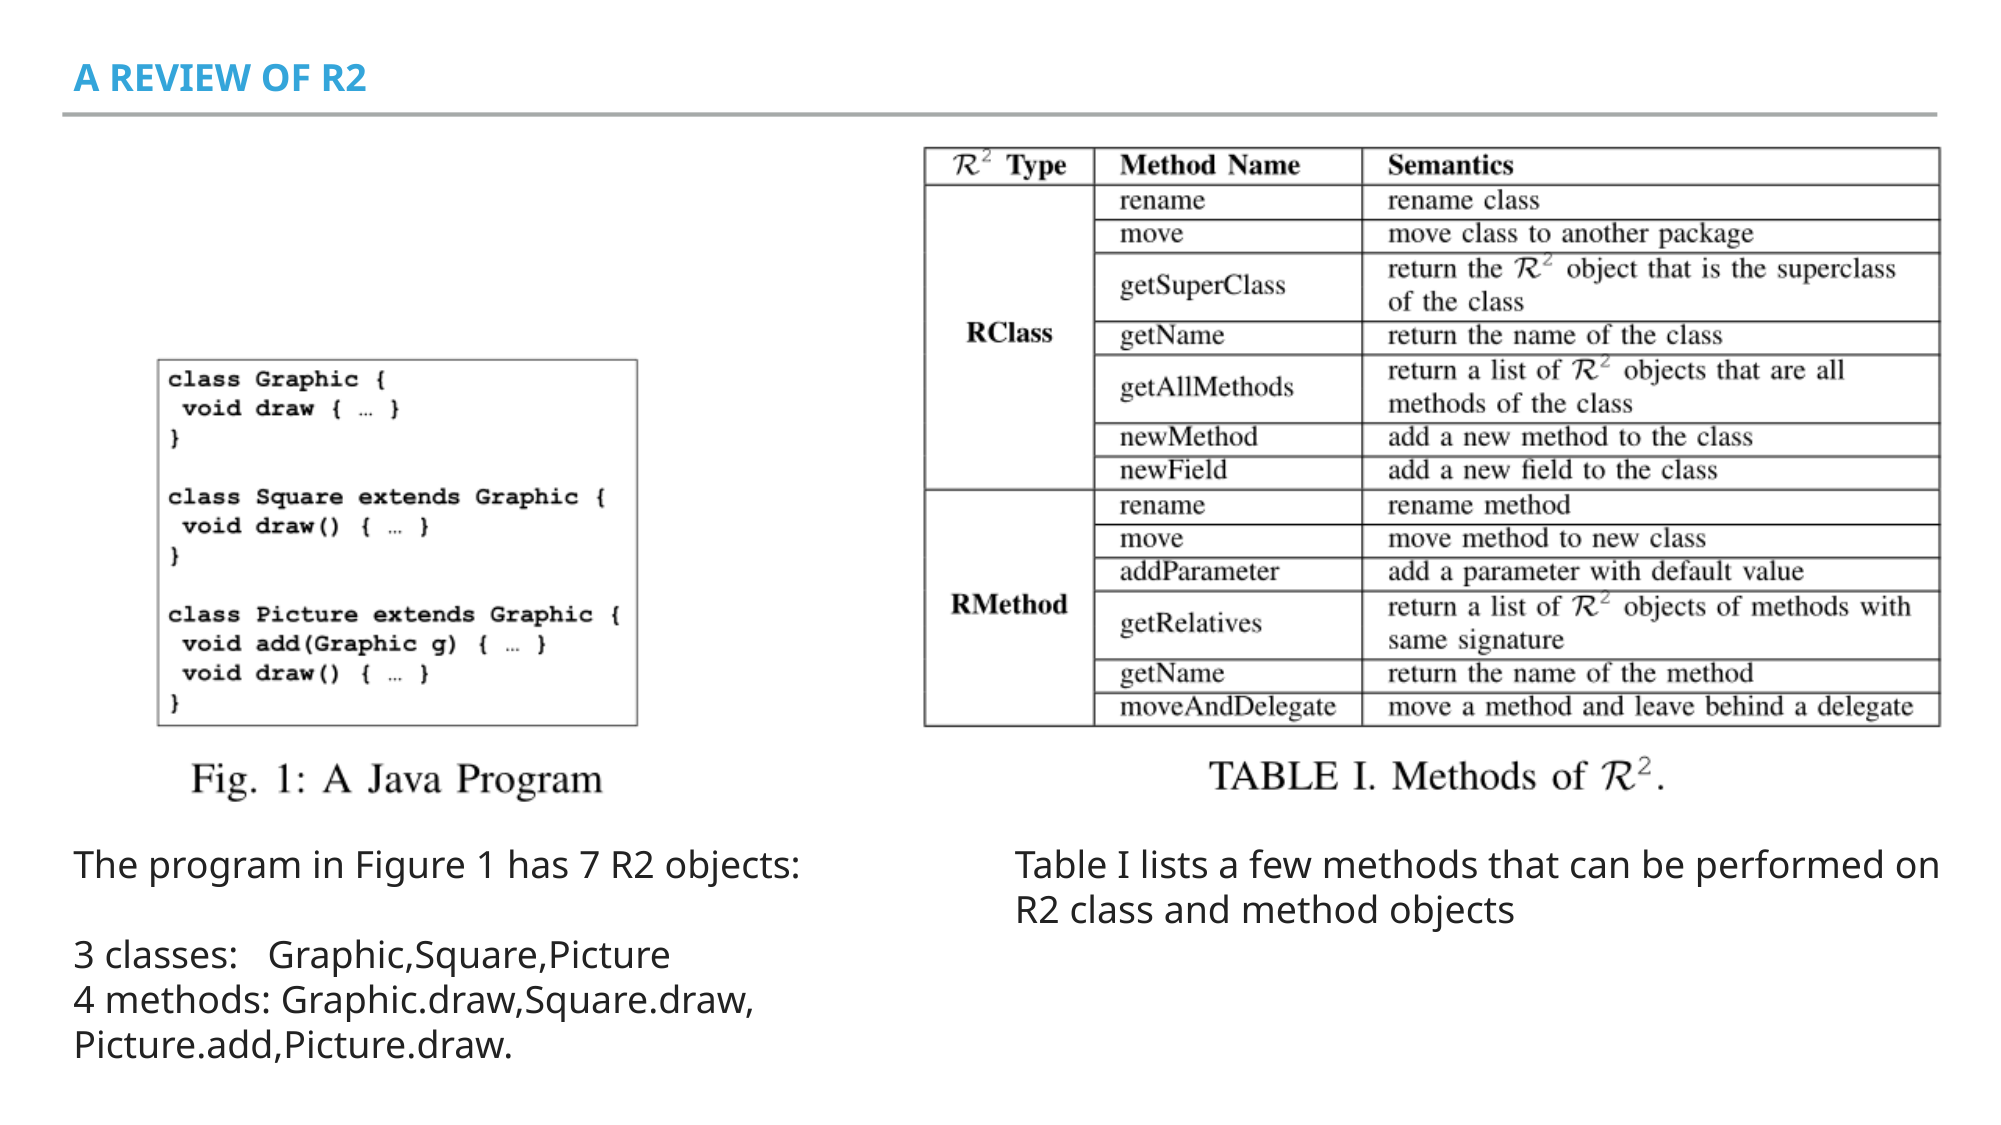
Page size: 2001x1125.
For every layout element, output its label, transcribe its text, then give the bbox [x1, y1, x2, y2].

text_box The program in Figure 1 has 7 R2 objects: 3 classes: Graphic,Square,Picture 4 methods: Graphic.draw,Square.draw, Picture.add,Picture.draw. [58, 833, 880, 1074]
picture [905, 141, 1977, 819]
text_box Table I lists a few methods that can be performed on R2 class and method objects [1000, 833, 2000, 939]
text_box A review of R2 [58, 46, 1586, 116]
picture [131, 344, 677, 819]
